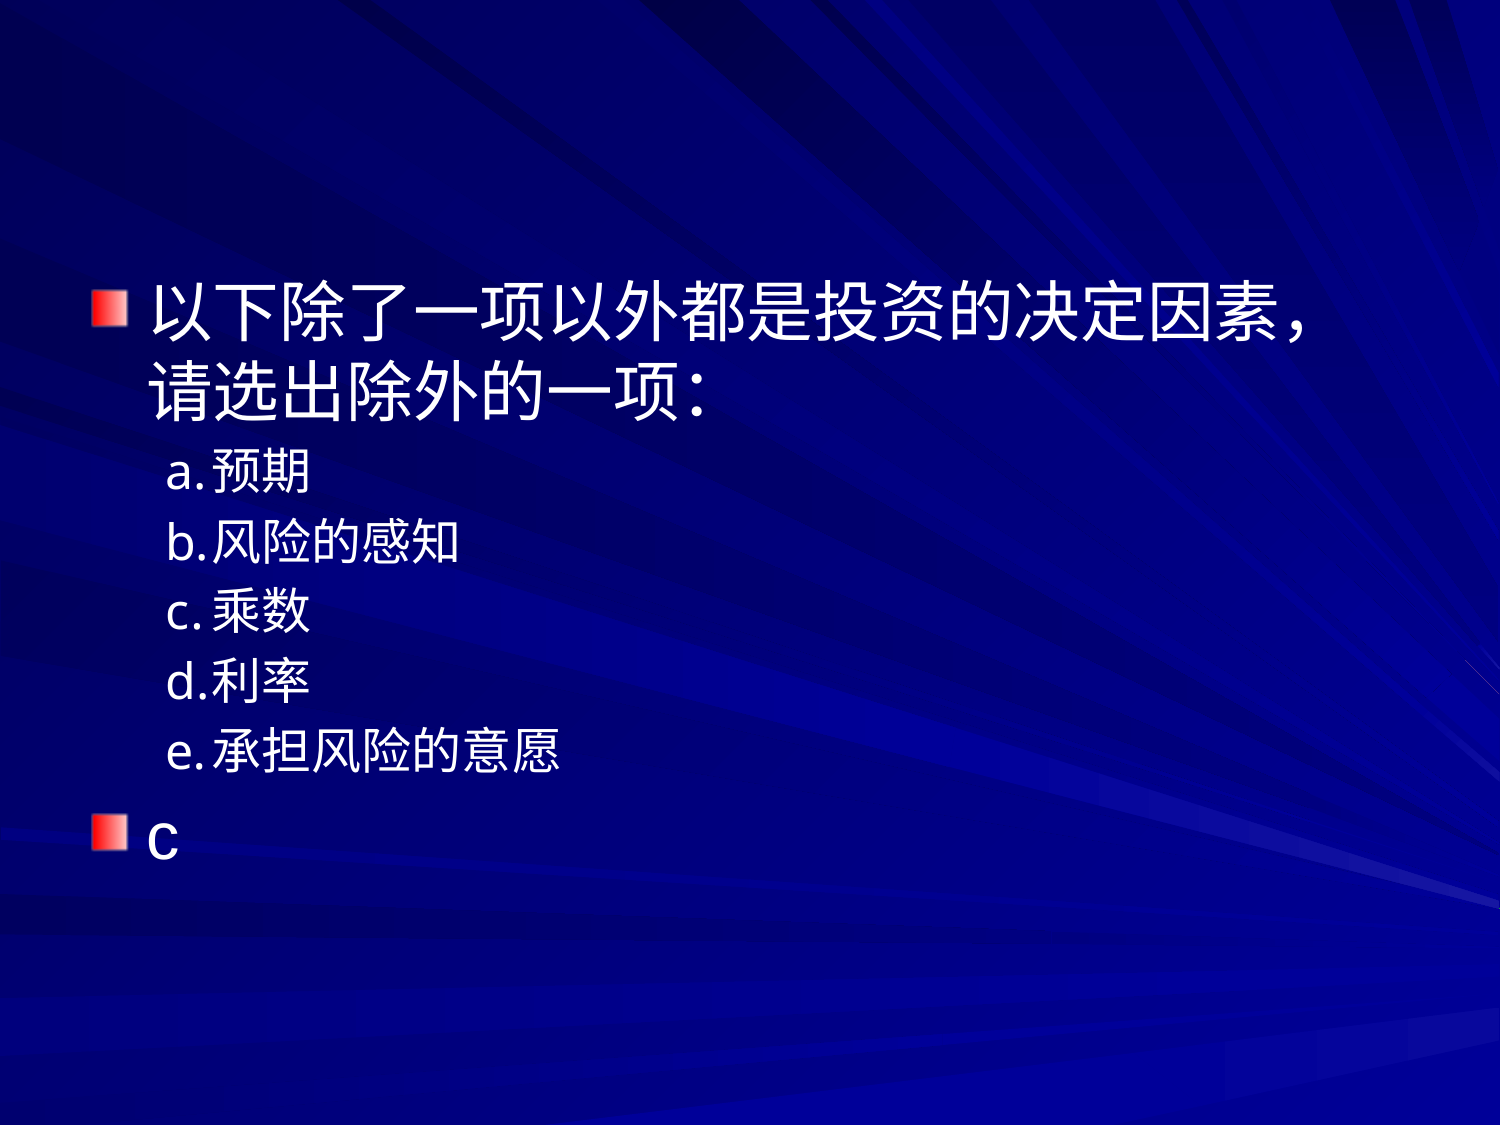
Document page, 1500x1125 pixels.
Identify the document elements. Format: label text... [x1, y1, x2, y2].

list 以下除了一项以外都是投资的决定因素，请选出除外的一项： 预期 风险的感知 乘数 利率 承担风险的意愿 c [74, 262, 1426, 1006]
picture [90, 288, 132, 331]
picture [90, 812, 132, 855]
